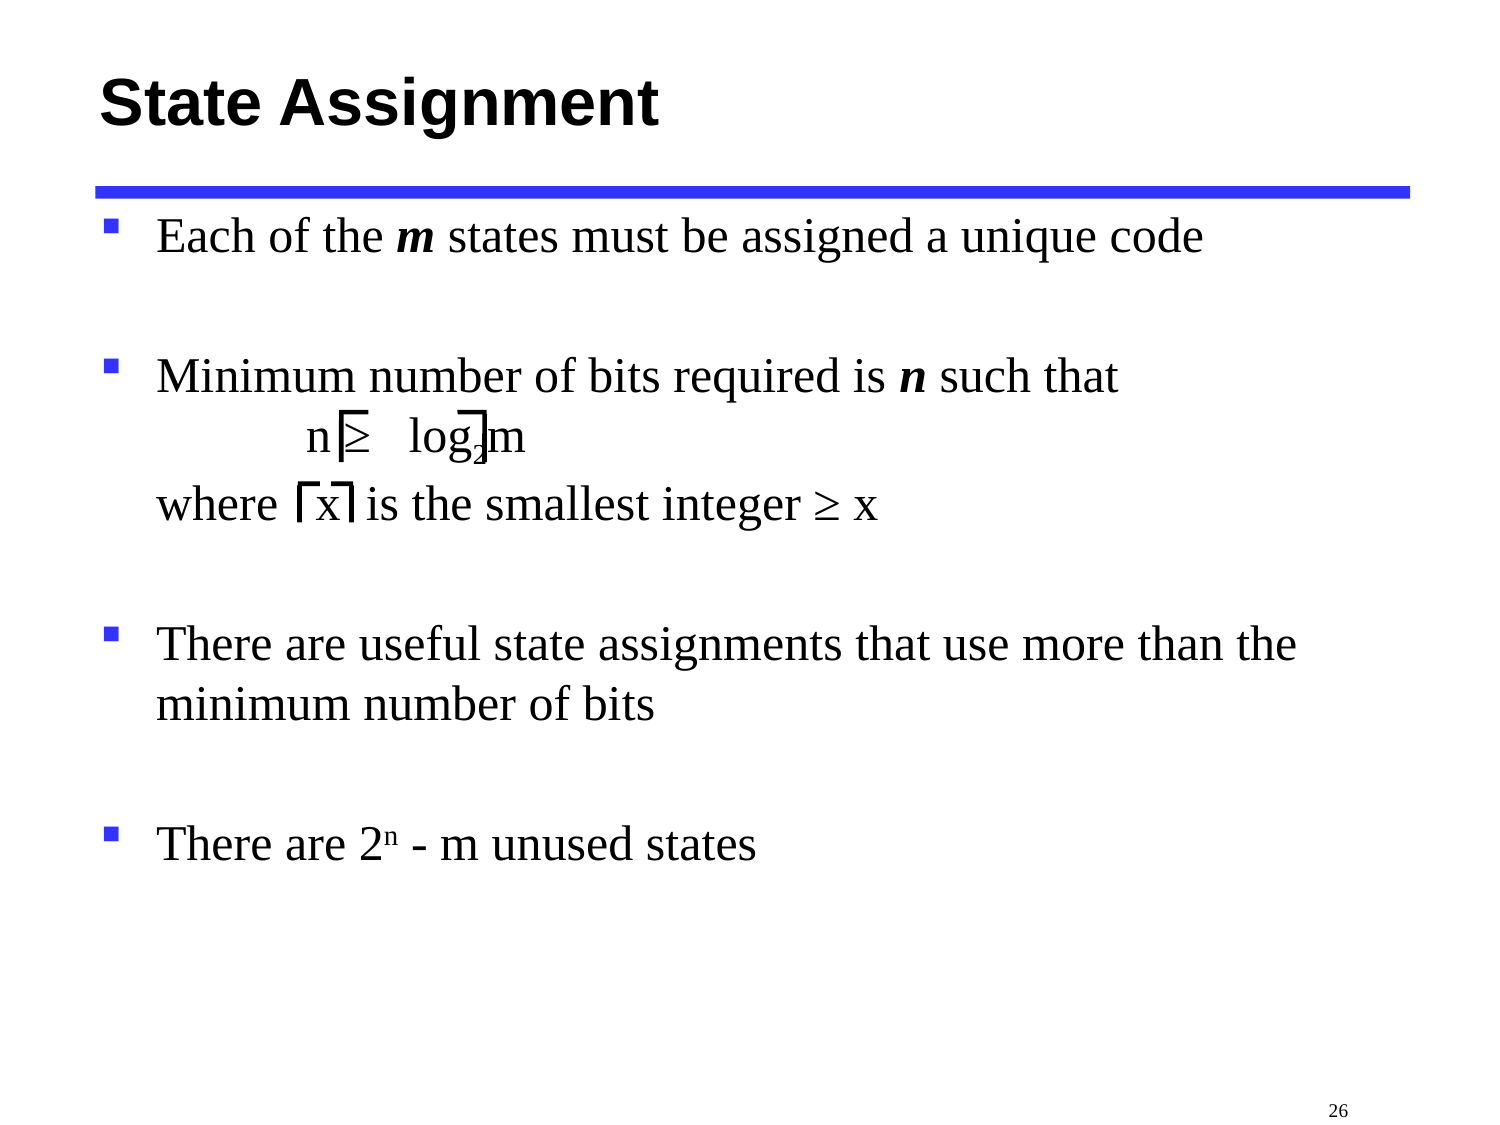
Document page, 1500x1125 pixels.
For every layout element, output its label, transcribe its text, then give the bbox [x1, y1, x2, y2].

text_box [297, 483, 321, 523]
list Each of the m states must be assigned a unique code Minimum number of bits required is n such that n ≥ log2m where x is the smallest integer ≥ x There are useful state assignments that use more than the minimum number of bits There are 2n - m unused states [84, 194, 1429, 1061]
title State Assignment [84, 14, 1360, 182]
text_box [330, 483, 354, 523]
slide_number 26 [1185, 1068, 1500, 1125]
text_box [338, 411, 369, 463]
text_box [457, 411, 487, 463]
